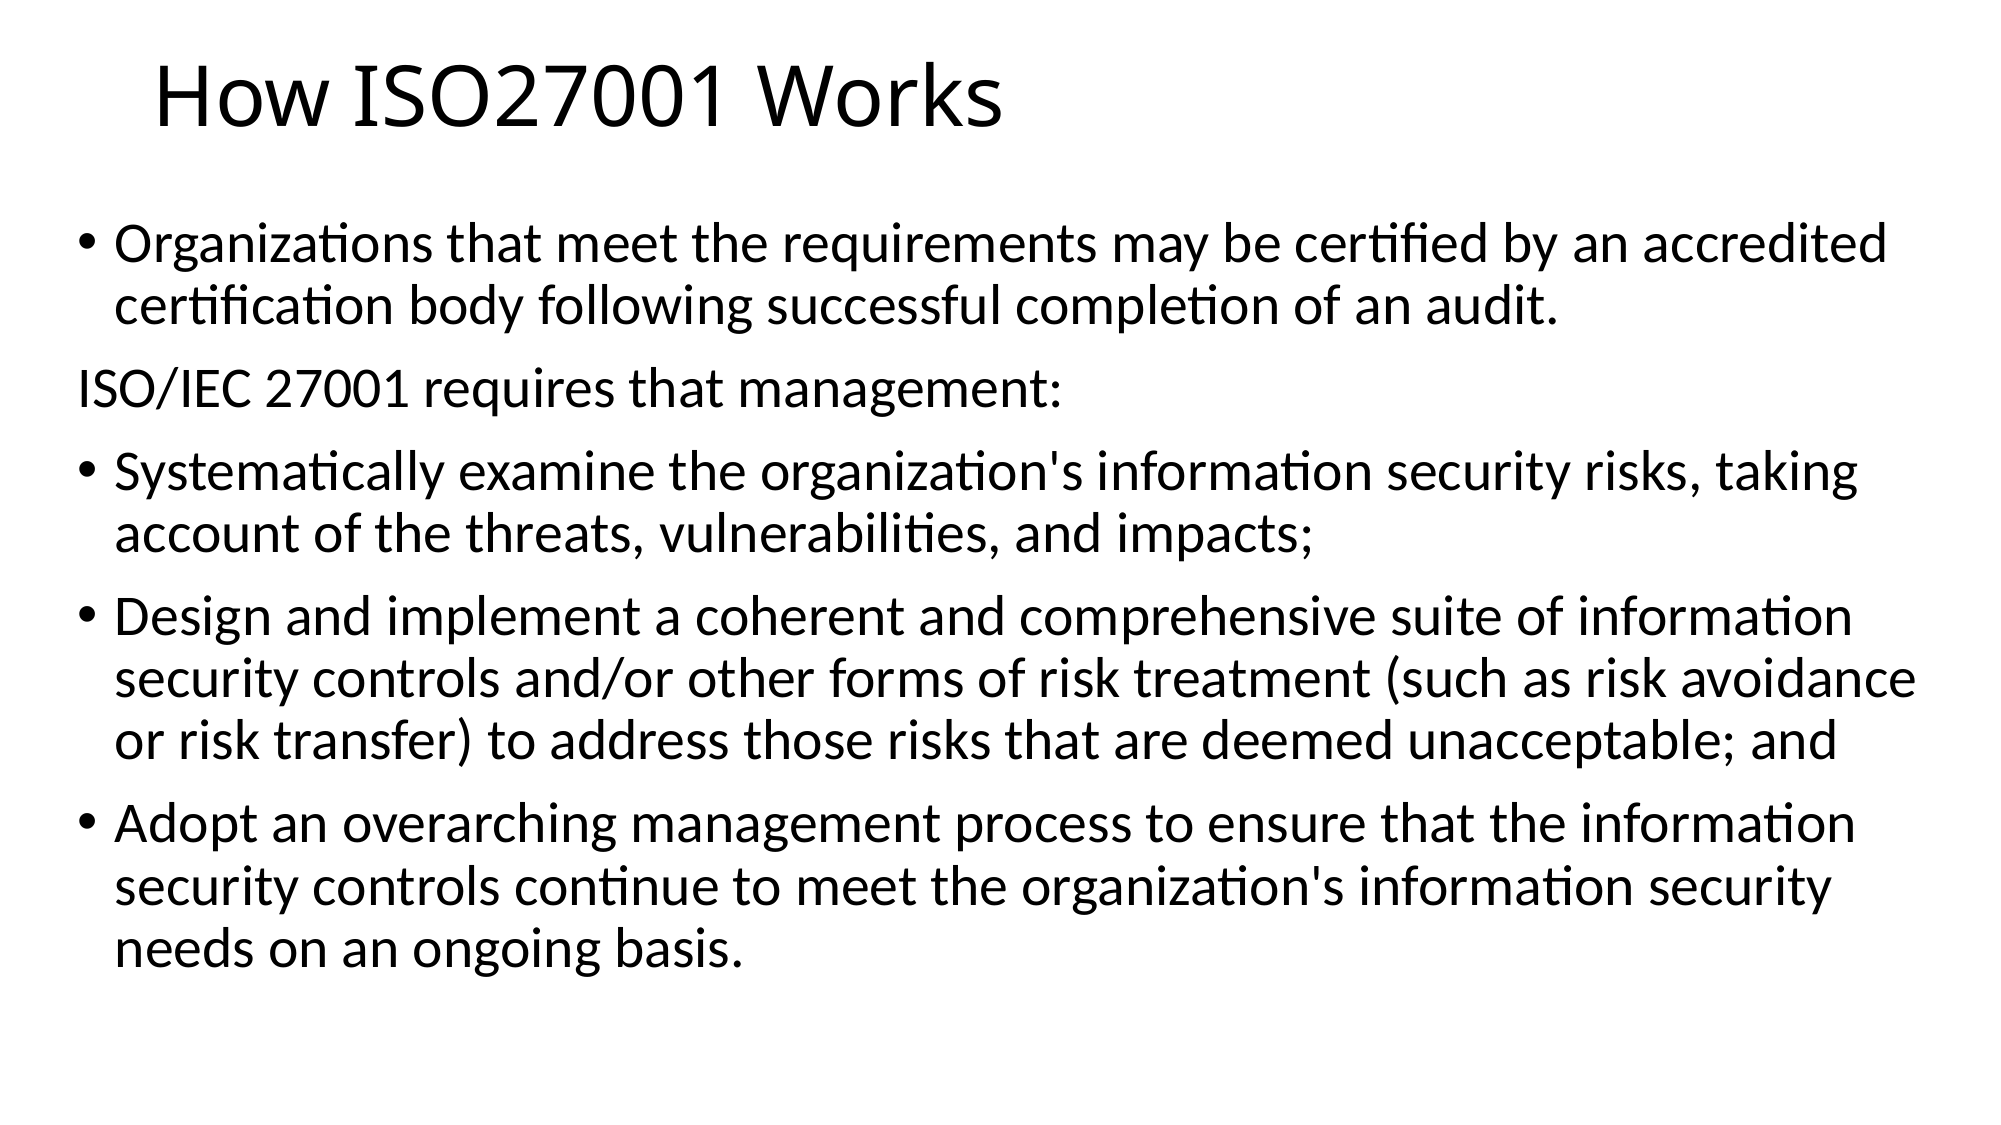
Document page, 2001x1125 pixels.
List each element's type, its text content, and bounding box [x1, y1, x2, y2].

list Organizations that meet the requirements may be certified by an accredited certification body following successful completion of an audit. ISO/IEC 27001 requires that management: Systematically examine the organization's information security risks, taking account of the threats, vulnerabilities, and impacts; Design and implement a coherent and comprehensive suite of information security controls and/or other forms of risk treatment (such as risk avoidance or risk transfer) to address those risks that are deemed unacceptable; and Adopt an overarching management process to ensure that the information security controls continue to meet the organization's information security needs on an ongoing basis. [62, 205, 1938, 1014]
title How ISO27001 Works [137, 45, 1863, 153]
